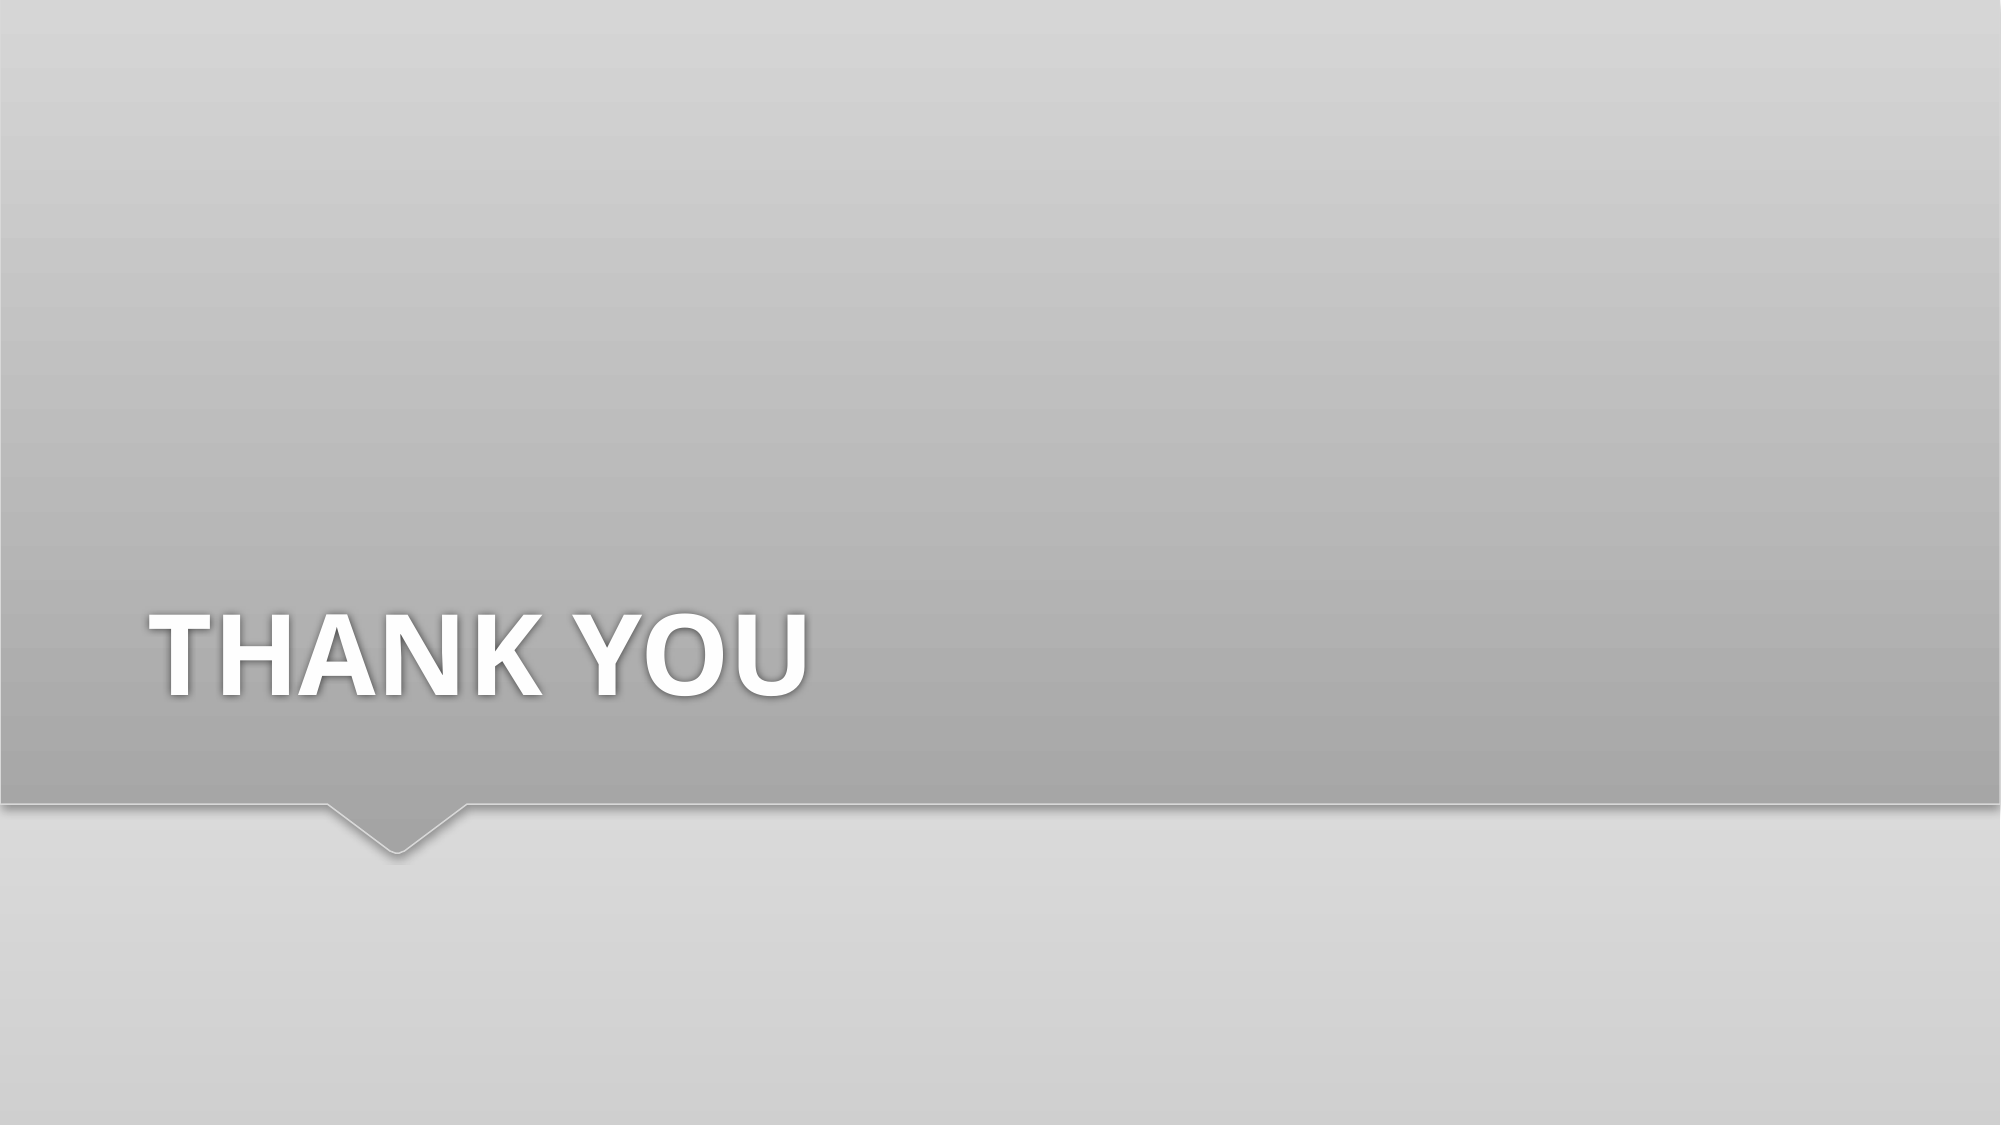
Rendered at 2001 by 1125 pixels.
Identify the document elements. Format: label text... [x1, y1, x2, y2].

title THANK YOU [132, 237, 1868, 726]
